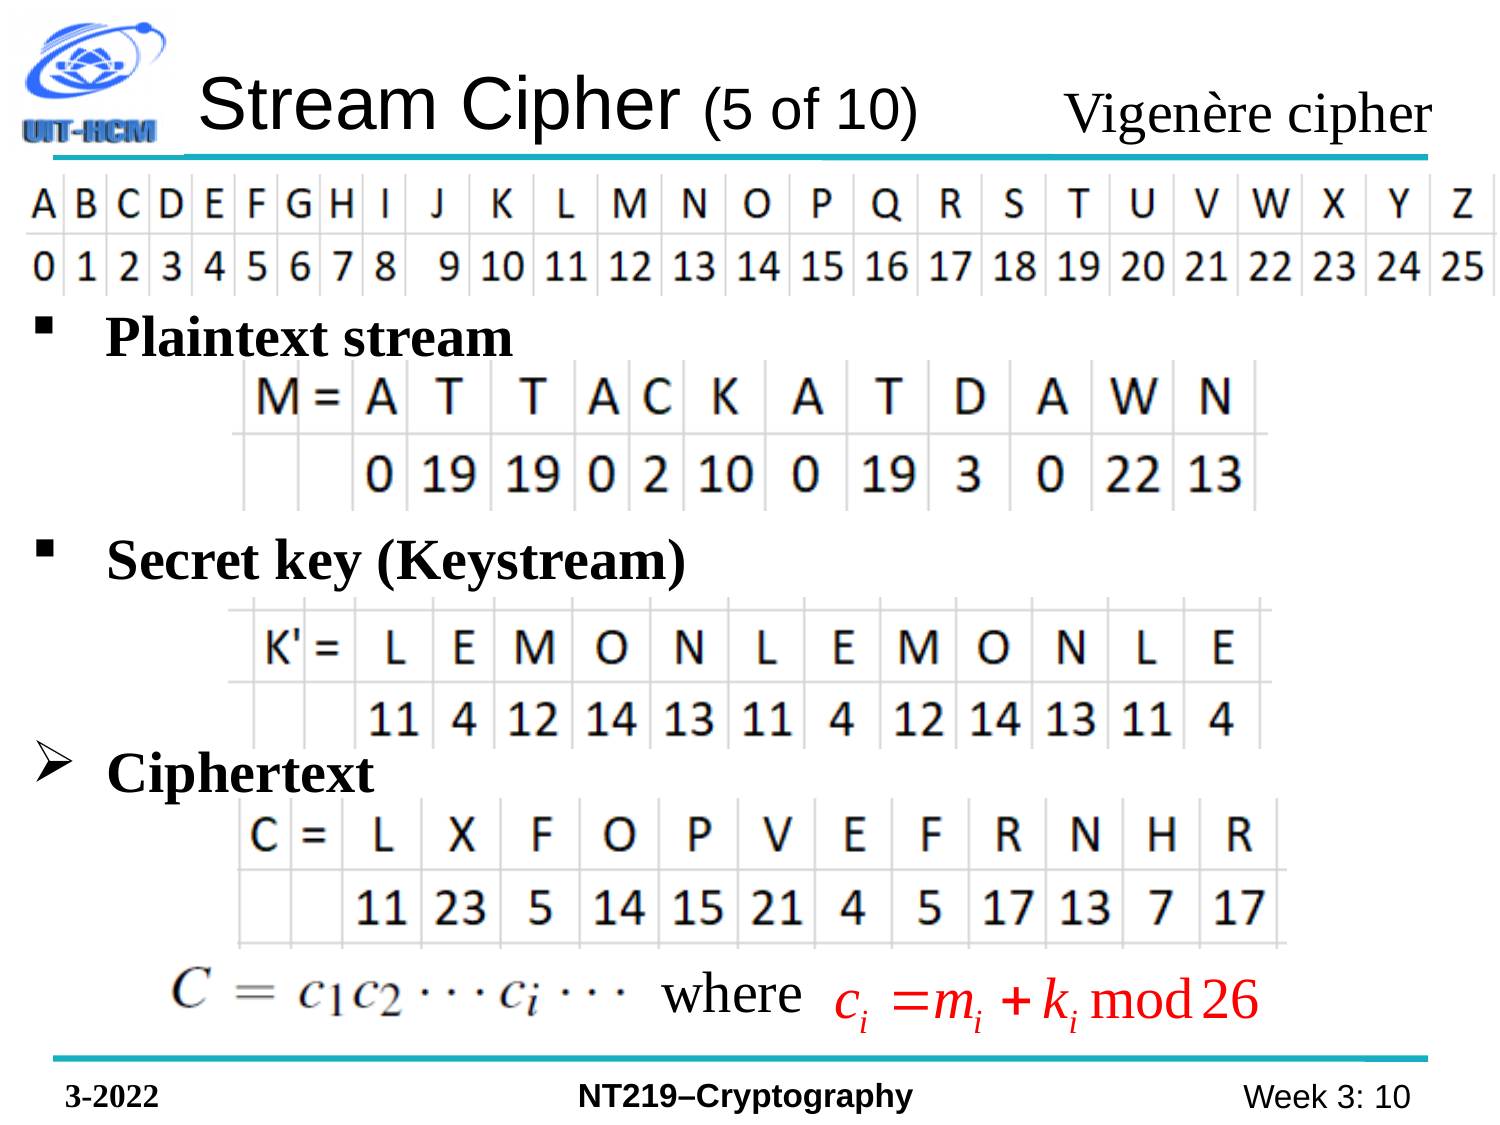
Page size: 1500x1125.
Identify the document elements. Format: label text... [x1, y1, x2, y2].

title Stream Cipher (5 of 10) [183, 0, 1400, 172]
picture [26, 173, 1498, 296]
picture [227, 596, 1273, 750]
text_box Ciphertext [16, 726, 391, 812]
text_box where [655, 957, 904, 1032]
text_box Secret key (Keystream) [16, 513, 702, 599]
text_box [831, 968, 1262, 1040]
picture [146, 798, 1287, 1048]
picture [231, 360, 1269, 511]
picture [5, 8, 183, 155]
text_box Vigenère cipher [1048, 67, 1449, 152]
text_box Plaintext stream [15, 290, 530, 376]
